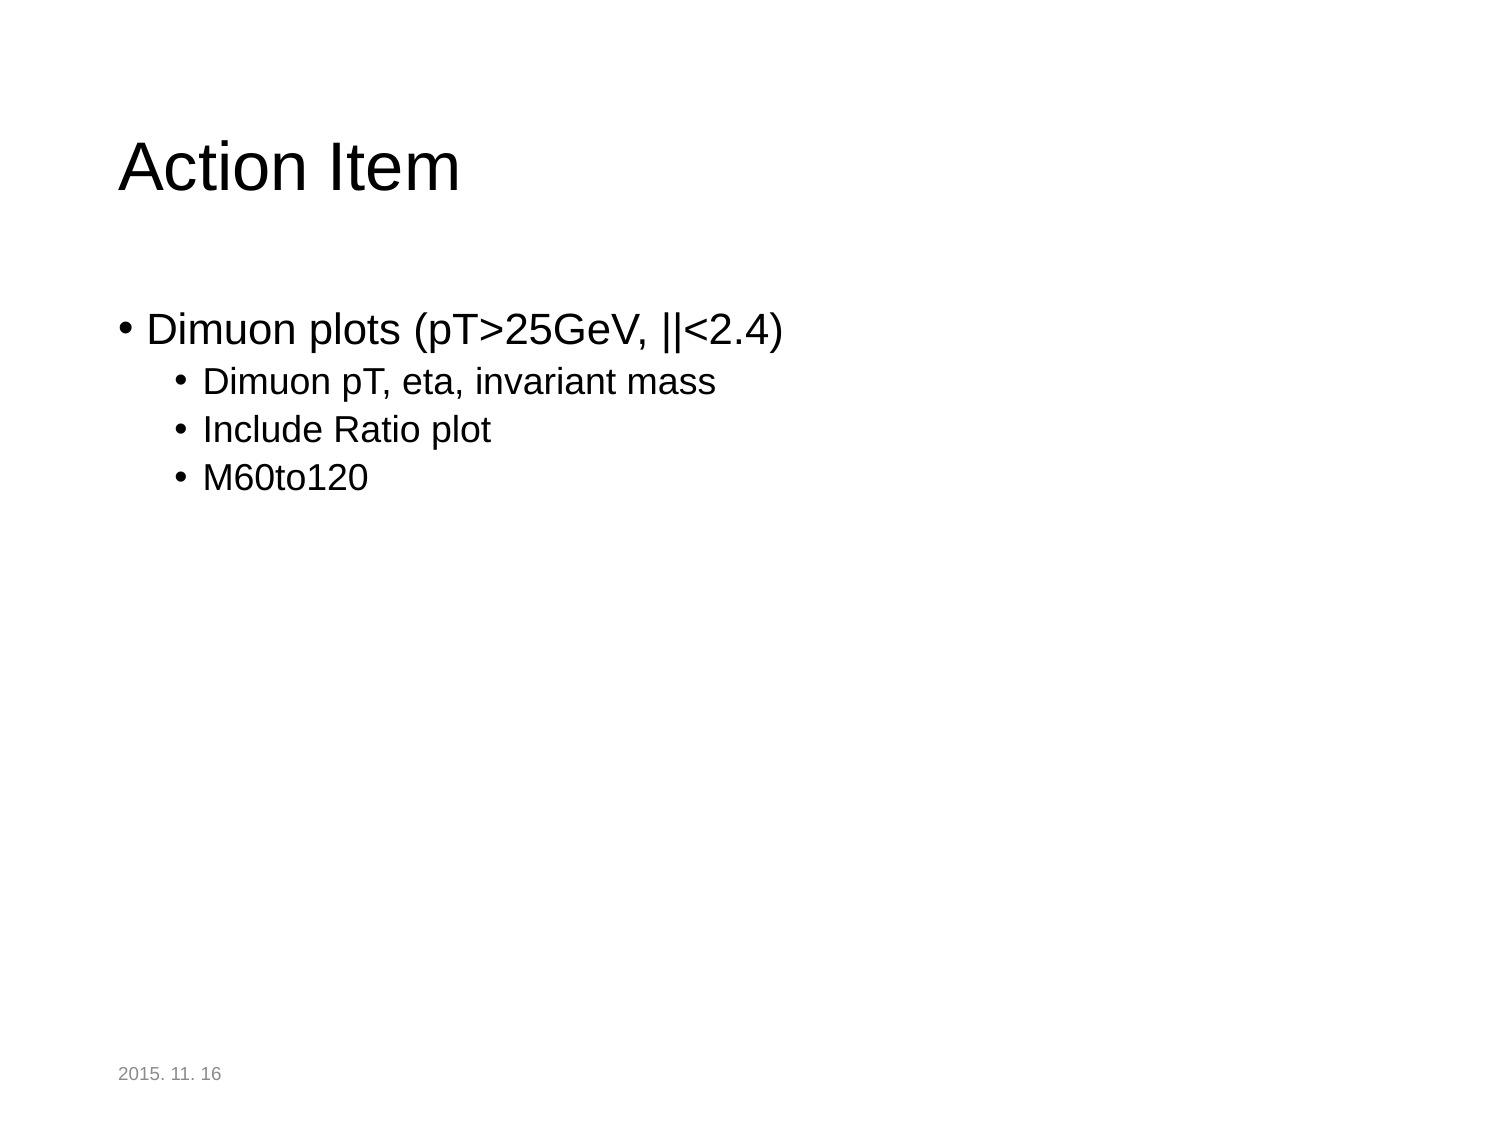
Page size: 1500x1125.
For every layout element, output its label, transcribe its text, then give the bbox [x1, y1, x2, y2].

slide_number 2015. 11. 16 [103, 1042, 441, 1103]
title Action Item [103, 59, 1397, 278]
